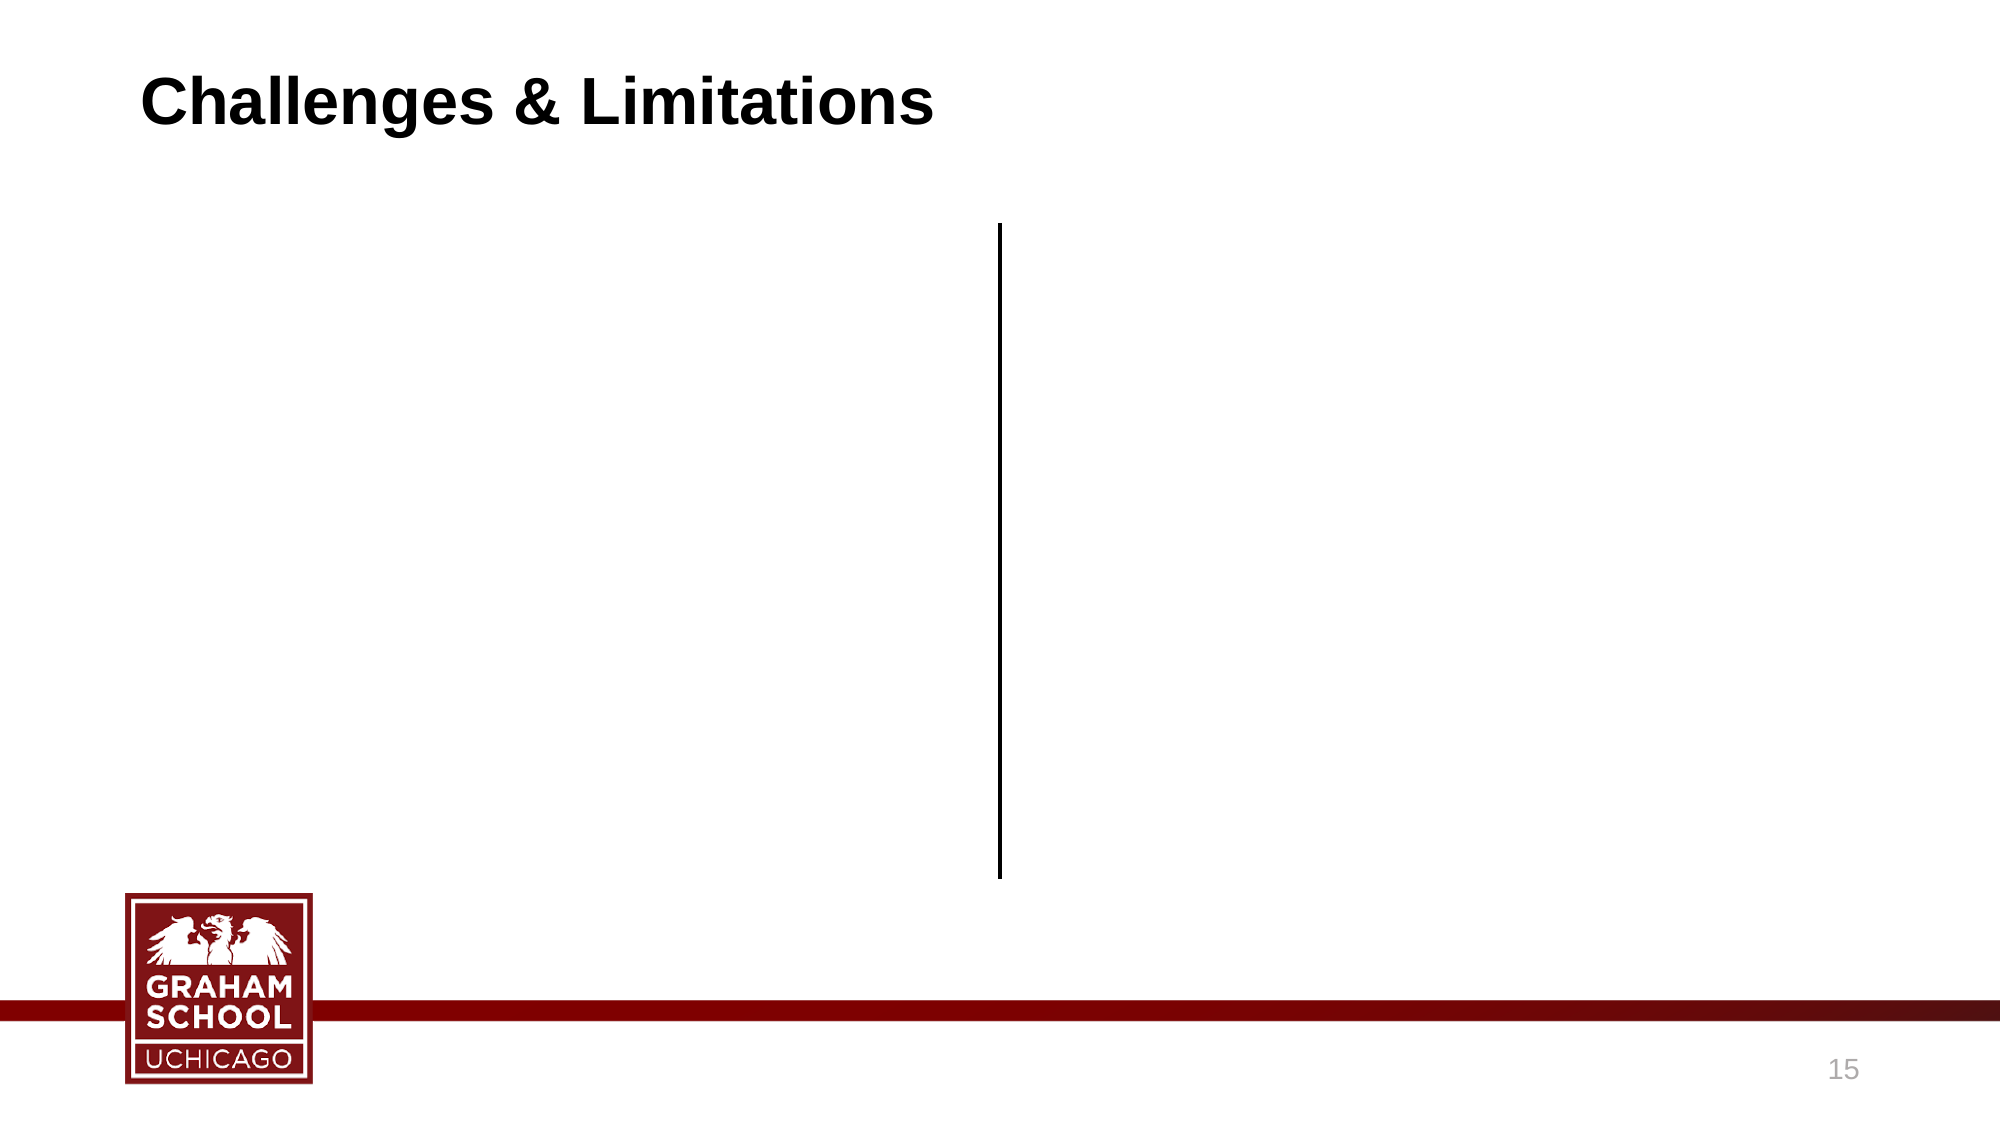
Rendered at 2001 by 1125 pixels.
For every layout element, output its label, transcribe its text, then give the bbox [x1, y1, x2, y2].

picture [0, 0, 2000, 1125]
slide_number 14 [1412, 1042, 1875, 1103]
title Challenges & Limitations [125, 59, 1875, 149]
